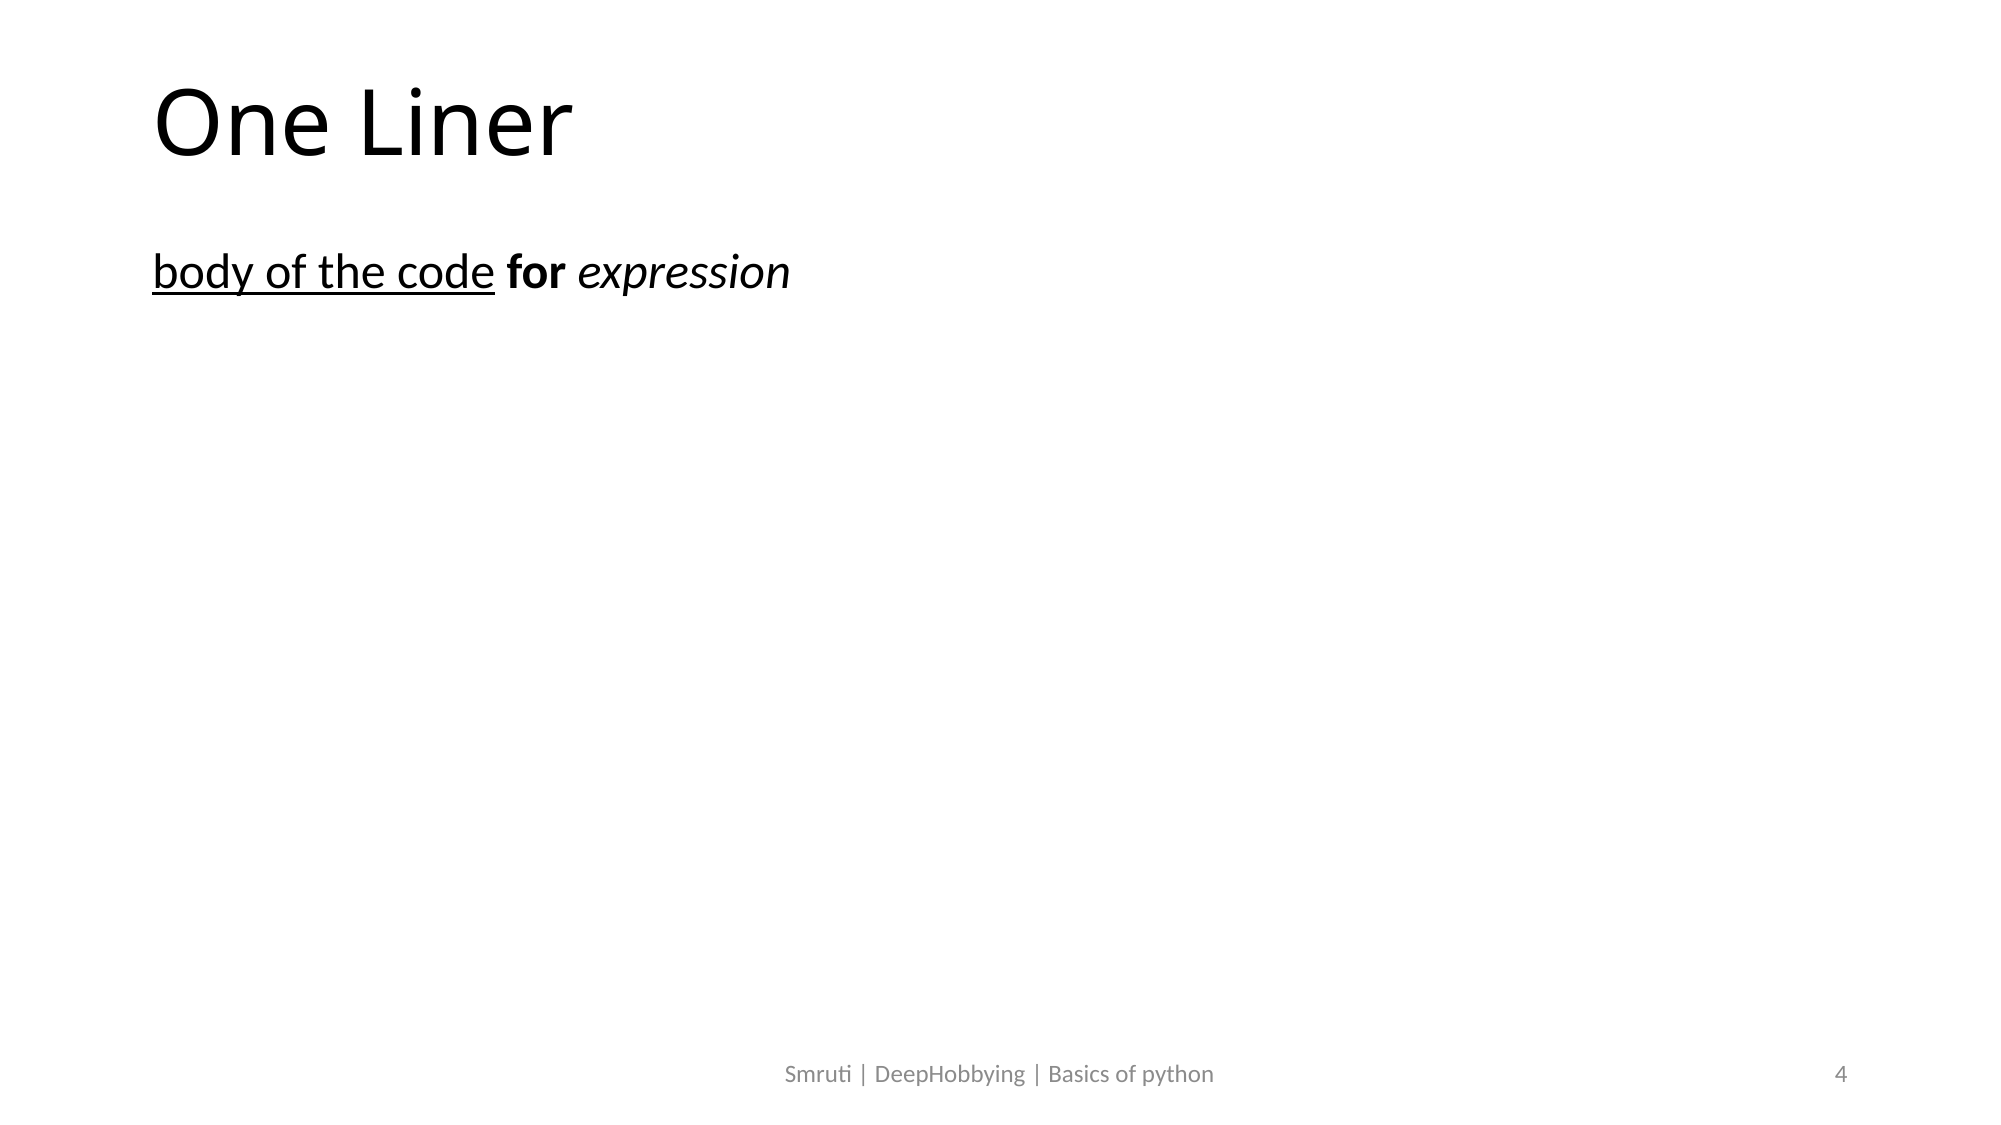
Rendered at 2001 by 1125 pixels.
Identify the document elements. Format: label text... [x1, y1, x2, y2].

list body of the code for expression [137, 237, 1831, 1014]
footer Smruti | DeepHobbying | Basics of python [662, 1042, 1338, 1103]
slide_number 4 [1412, 1042, 1863, 1103]
title One Liner [137, 59, 1863, 192]
